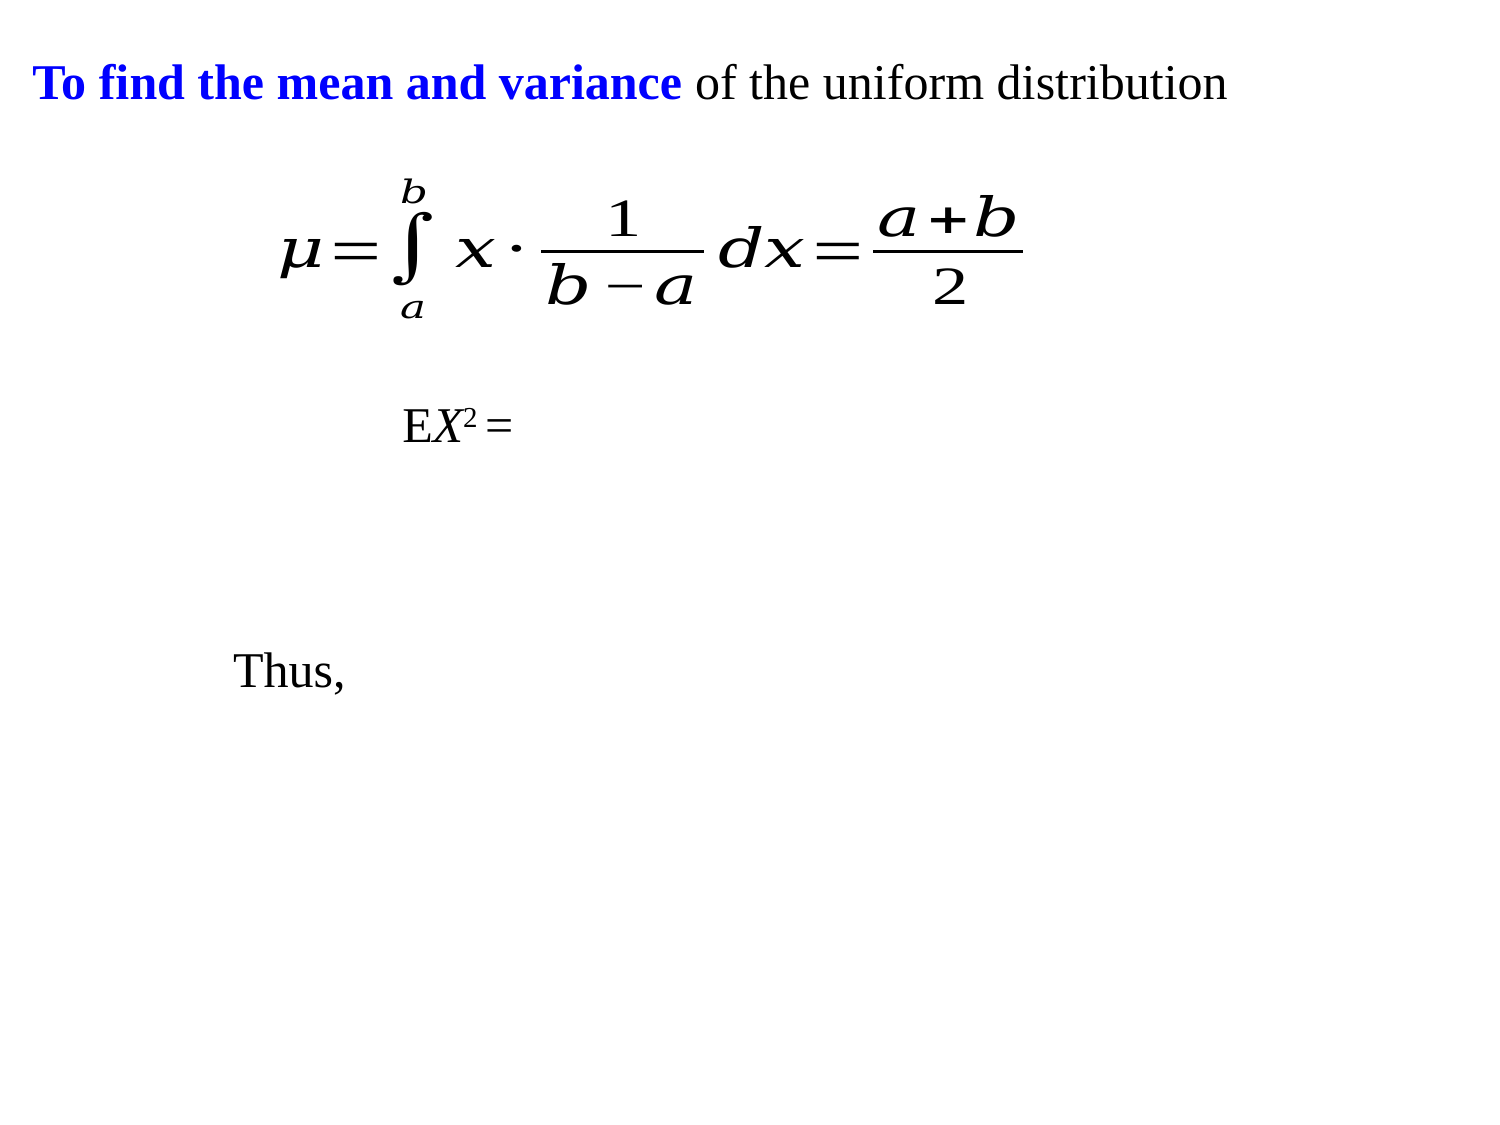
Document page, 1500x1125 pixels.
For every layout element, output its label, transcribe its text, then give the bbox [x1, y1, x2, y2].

text_box To find the mean and variance of the uniform distribution [17, 42, 1412, 118]
